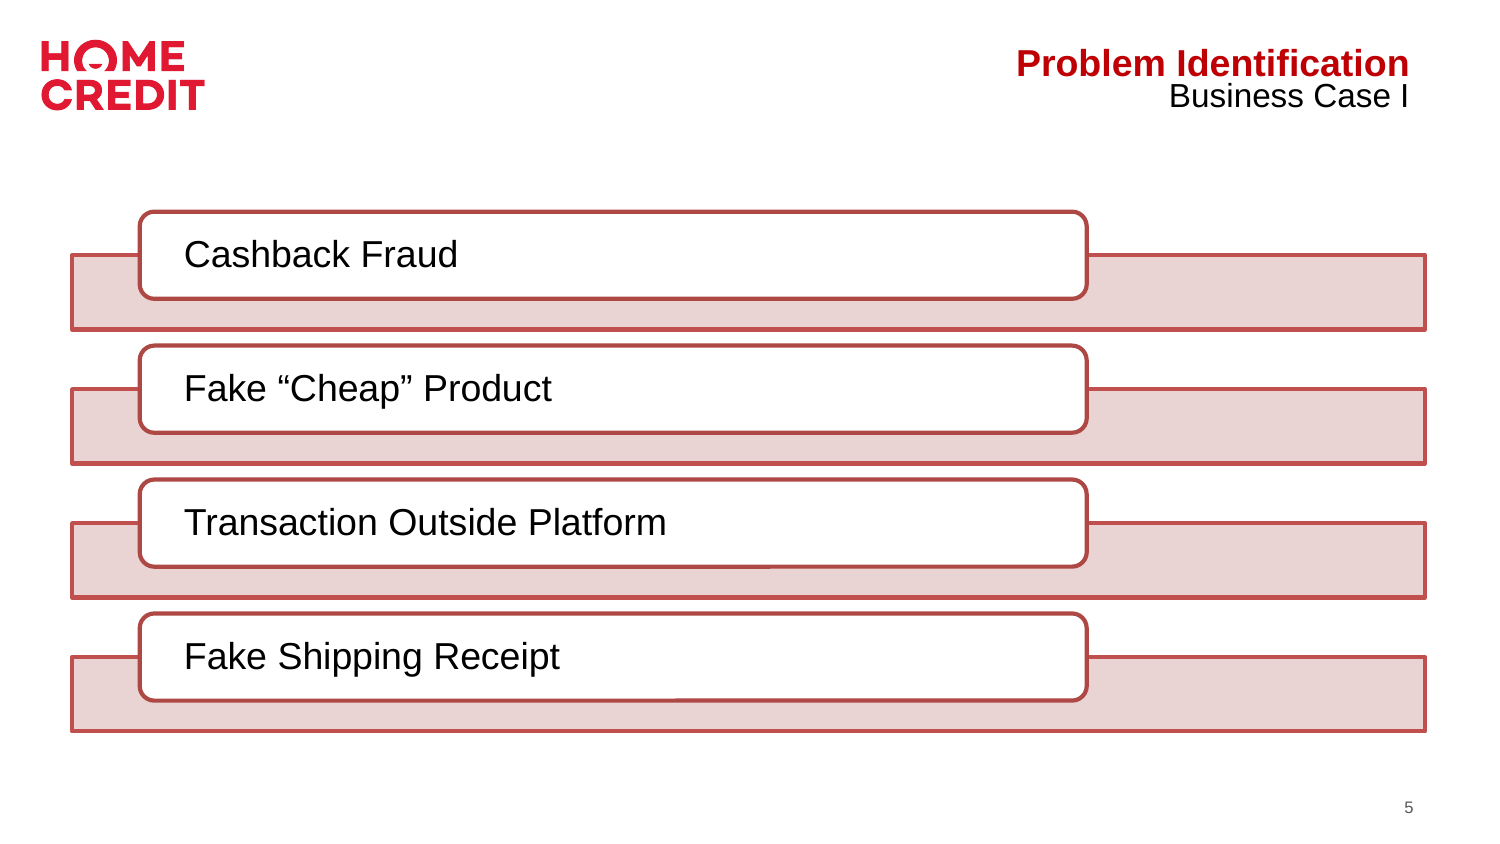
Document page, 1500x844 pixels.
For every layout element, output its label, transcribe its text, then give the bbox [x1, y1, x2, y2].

picture [11, 9, 235, 141]
list Business Case I [484, 82, 1425, 106]
title Problem Identification [484, 47, 1425, 76]
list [71, 197, 1426, 747]
